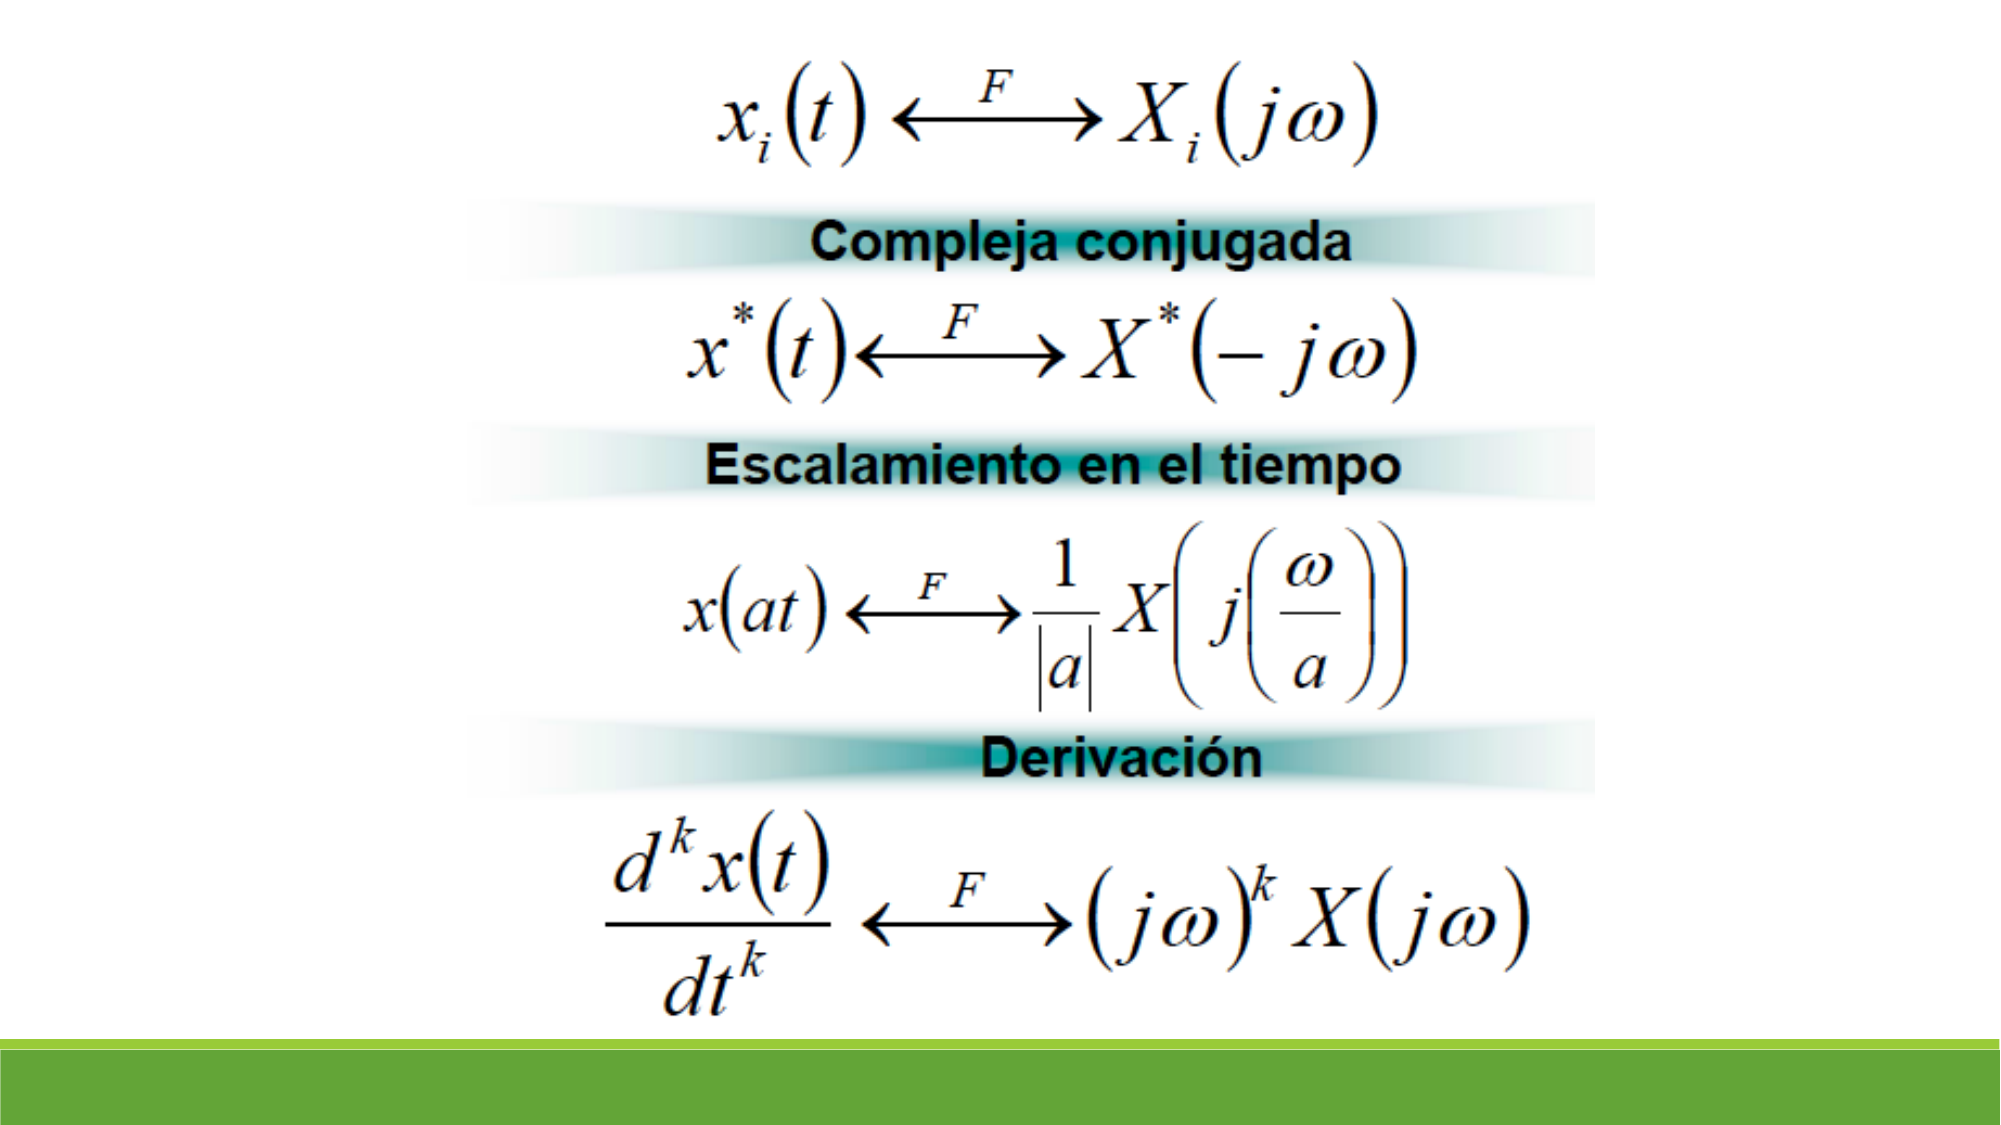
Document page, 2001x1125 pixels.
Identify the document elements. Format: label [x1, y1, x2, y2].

picture [466, 41, 1595, 1027]
